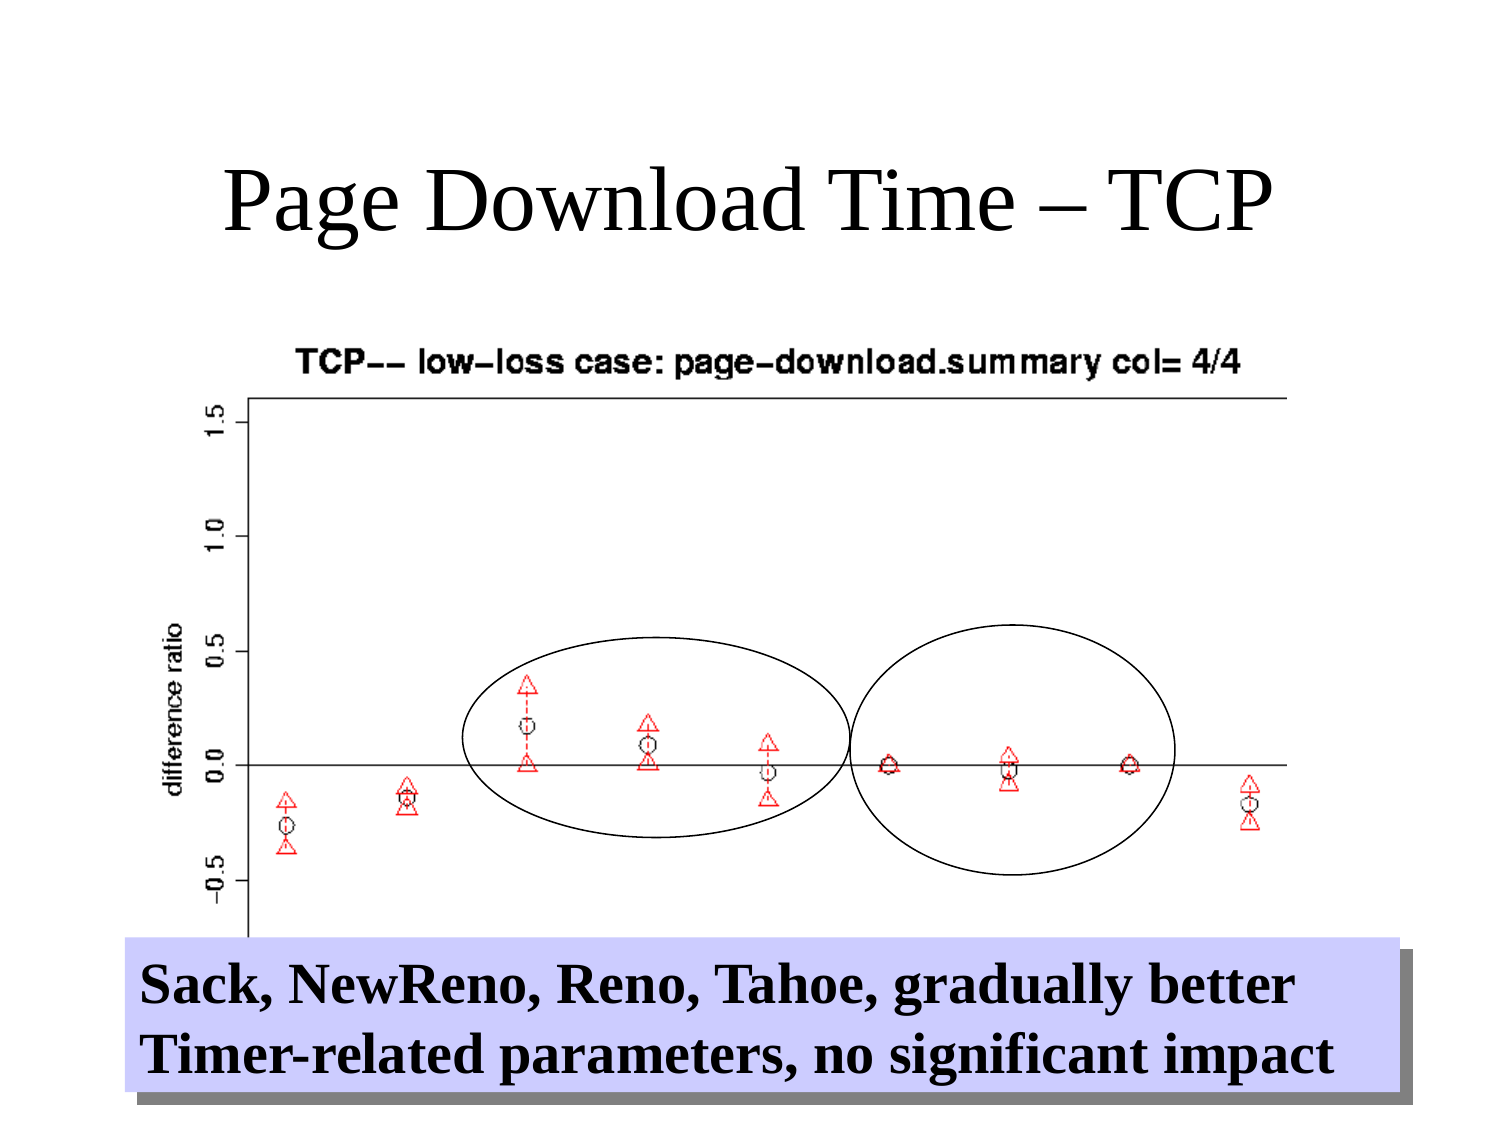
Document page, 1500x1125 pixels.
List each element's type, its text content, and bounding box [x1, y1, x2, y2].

title Page Download Time – TCP [112, 99, 1388, 288]
text_box Sack, NewReno, Reno, Tahoe, gradually better Timer-related parameters, no significant impact [1290, 937, 1400, 1093]
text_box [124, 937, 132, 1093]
picture [137, 287, 1287, 1125]
